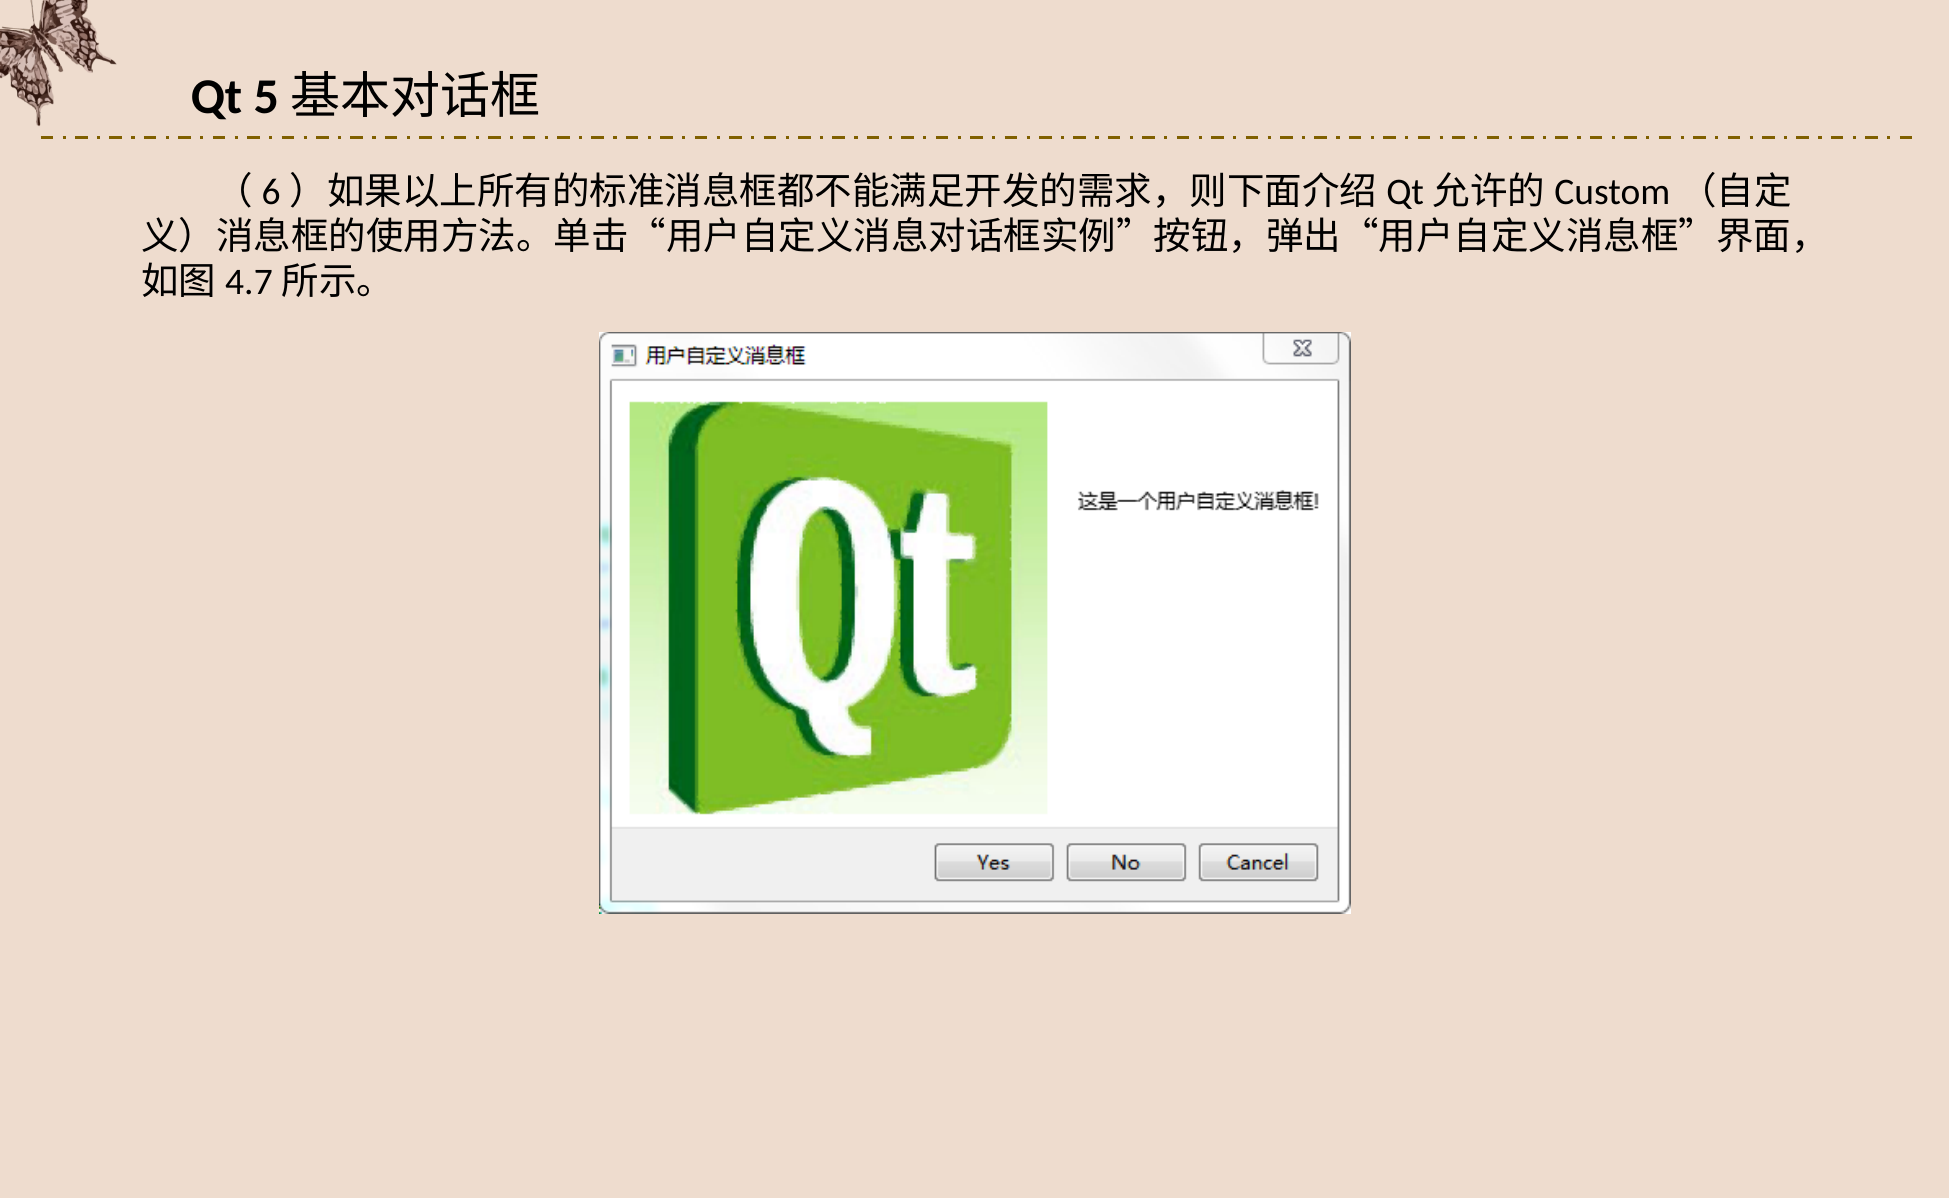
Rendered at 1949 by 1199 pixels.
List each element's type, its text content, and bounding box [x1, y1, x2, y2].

picture [0, 0, 142, 138]
picture [598, 332, 1351, 914]
text_box Qt 5基本对话框 [176, 55, 556, 131]
text_box （6）如果以上所有的标准消息框都不能满足开发的需求，则下面介绍Qt允许的Custom（自定义）消息框的使用方法。单击“用户自定义消息对话框实例”按钮，弹出“用户自定义消息框”界面，如图4.7所示。 [126, 159, 1824, 310]
